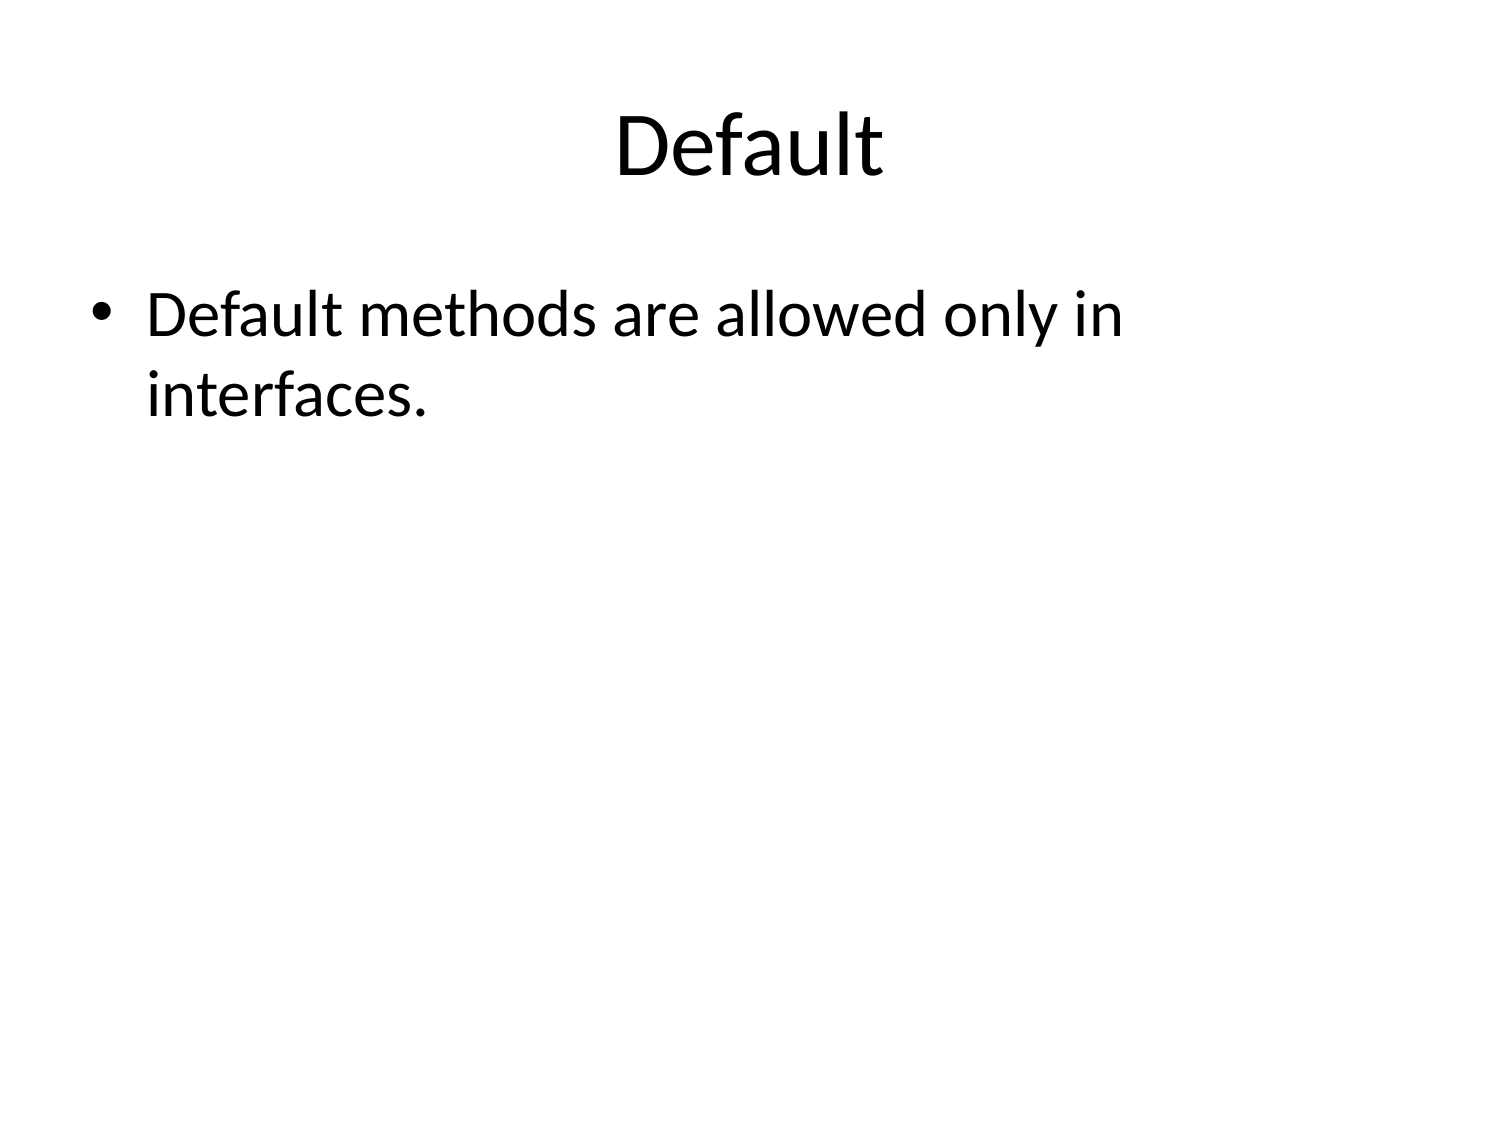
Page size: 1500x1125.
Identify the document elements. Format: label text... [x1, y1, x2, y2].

title Default [75, 45, 1425, 233]
list Default methods are allowed only in interfaces. [75, 262, 1425, 1005]
